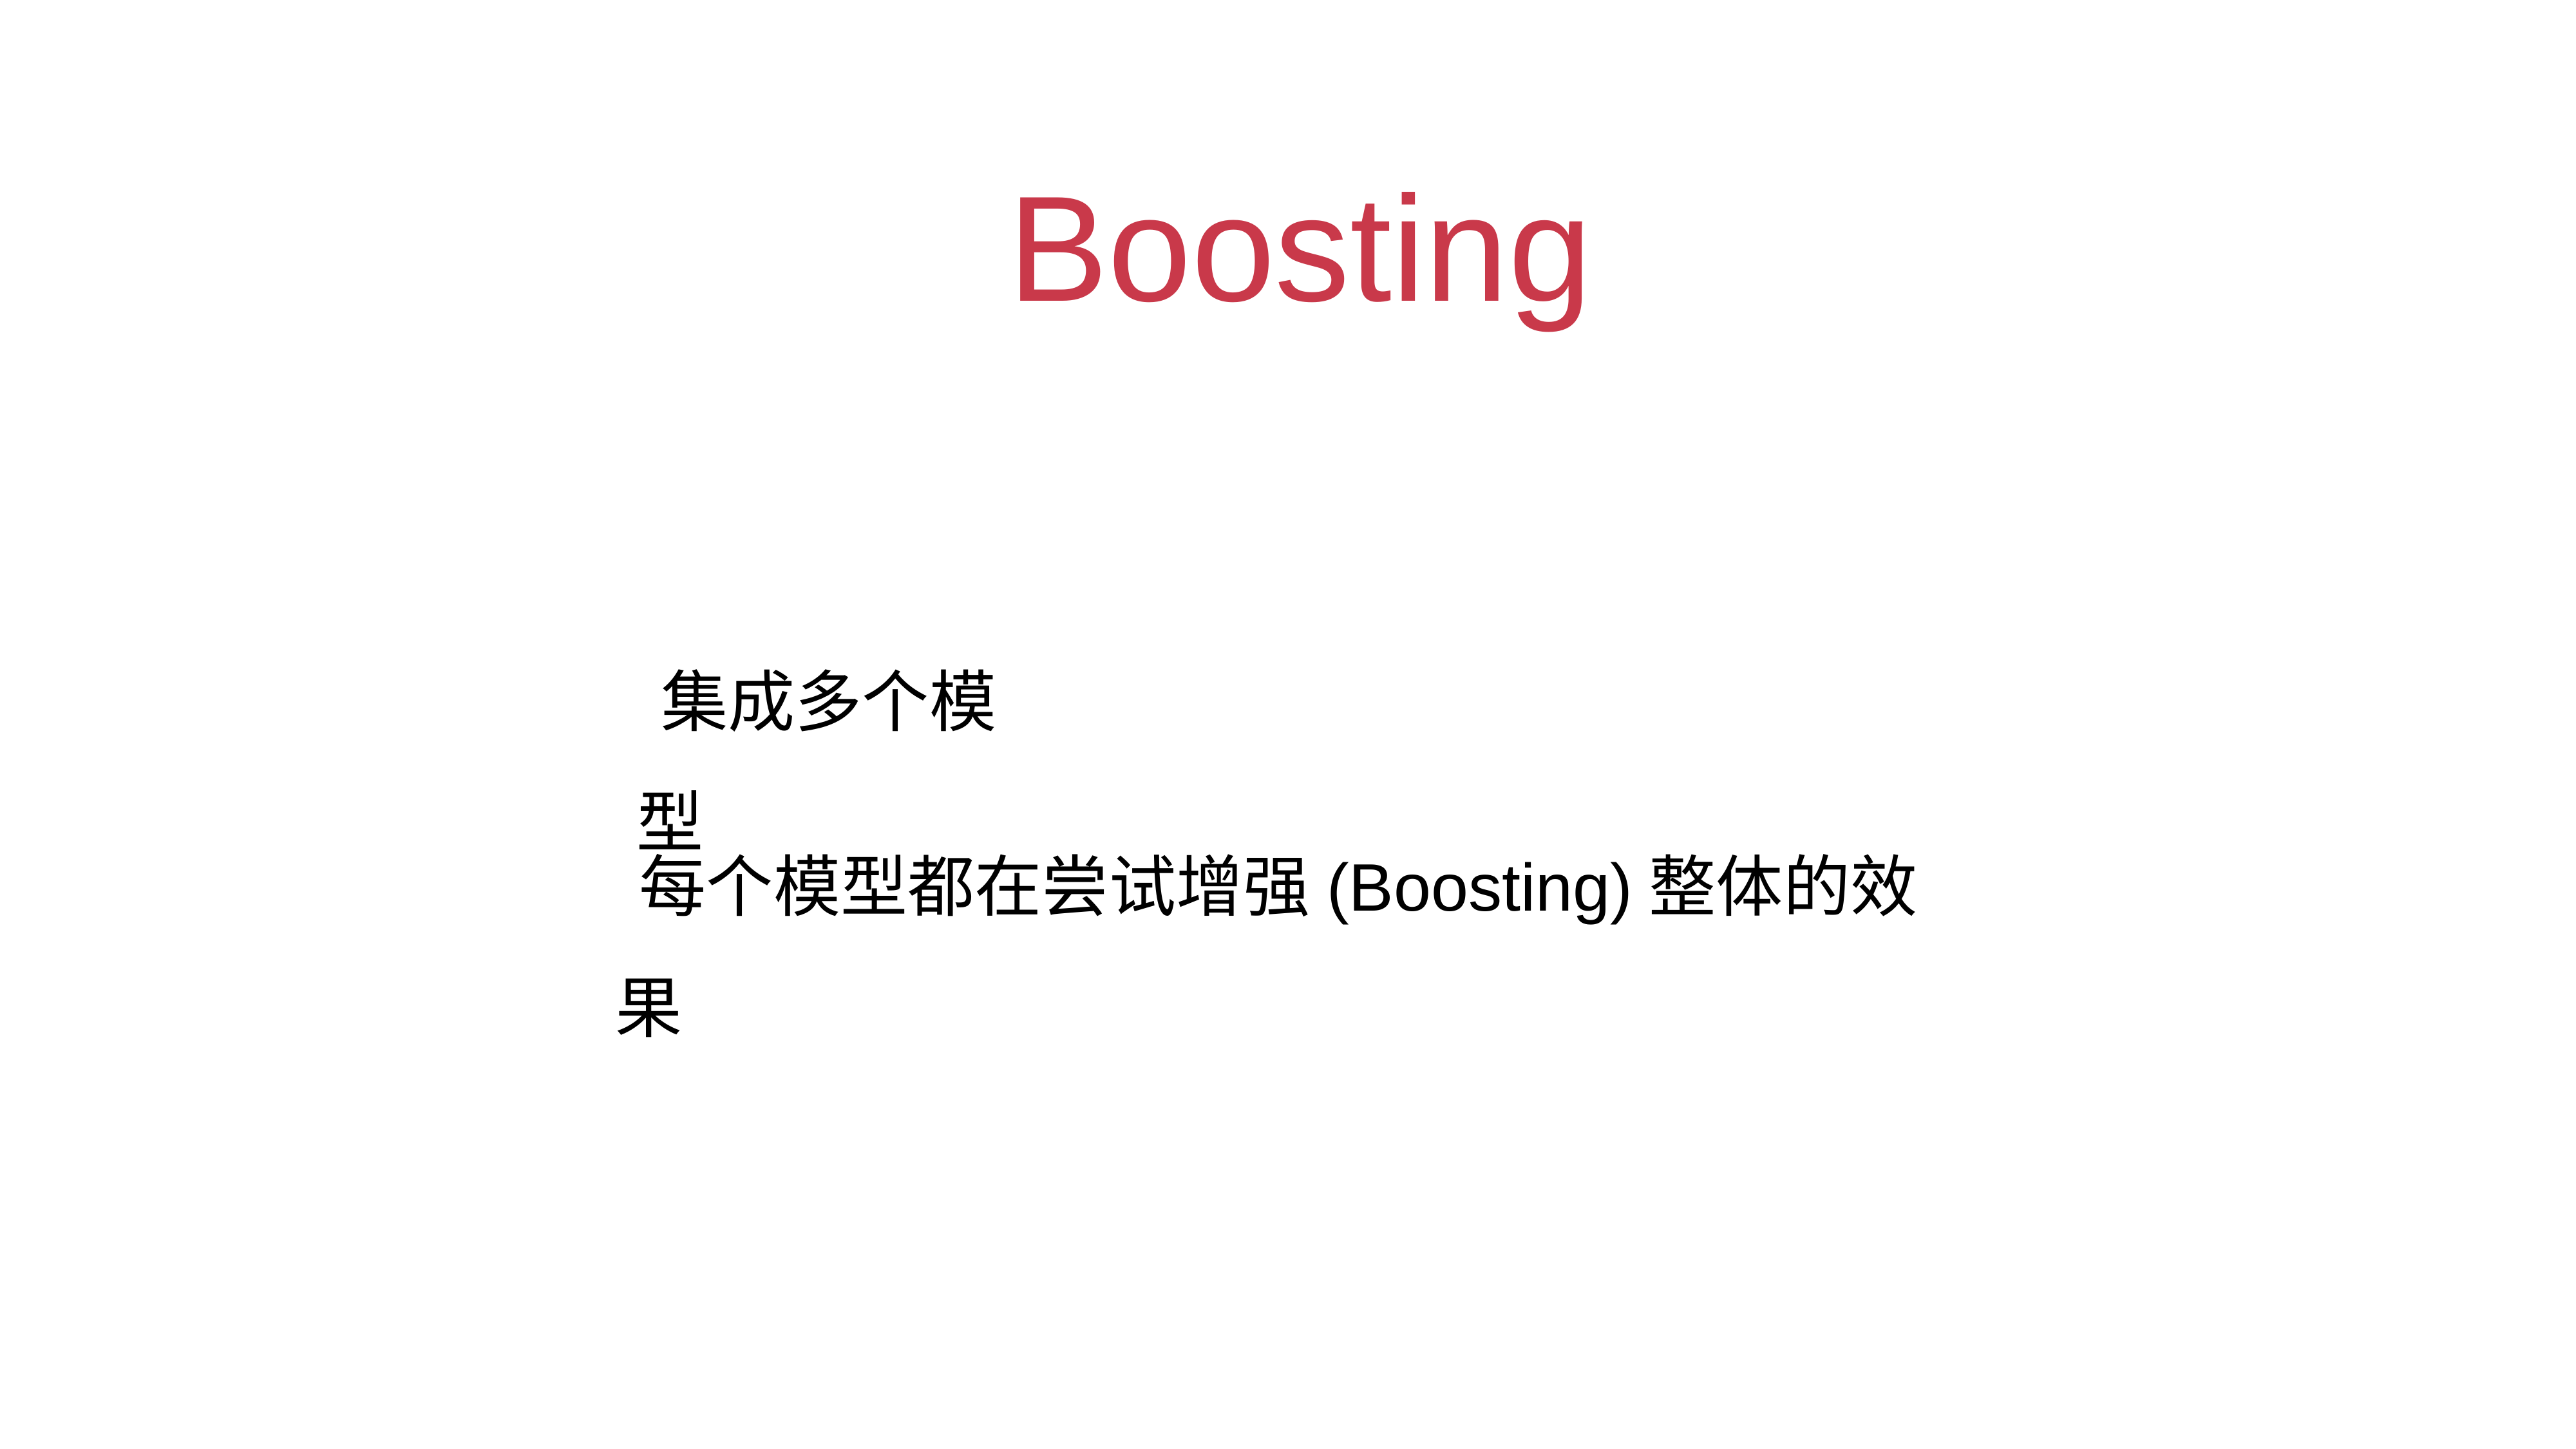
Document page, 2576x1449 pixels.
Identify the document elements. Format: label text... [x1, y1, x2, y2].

title Boosting [187, 122, 2389, 337]
text_box 每个模型都在尝试增强(Boosting)整体的效果 [609, 858, 1966, 990]
text_box 集成多个模型 [631, 674, 1045, 806]
